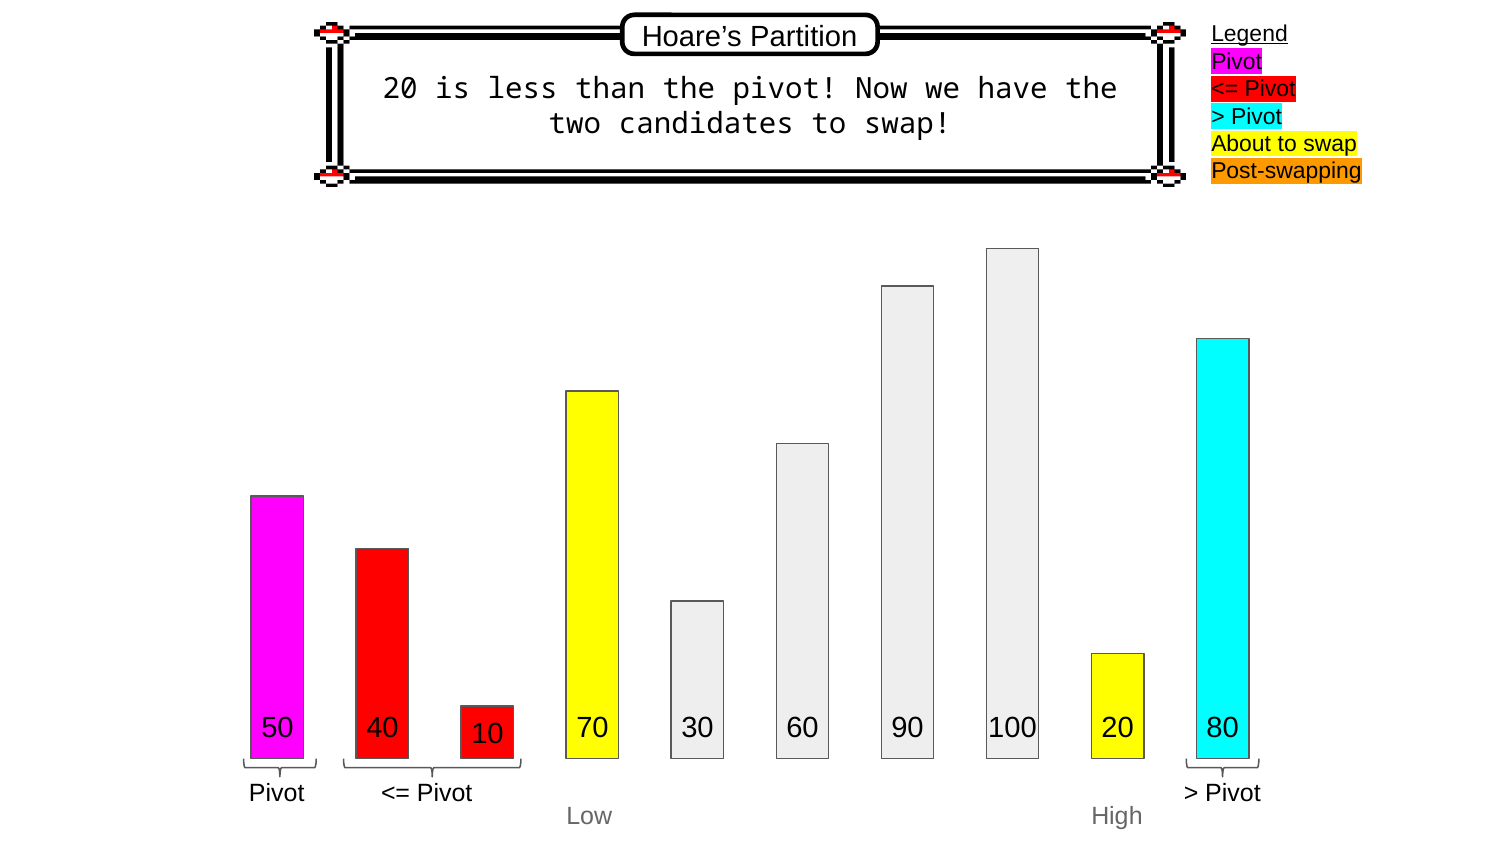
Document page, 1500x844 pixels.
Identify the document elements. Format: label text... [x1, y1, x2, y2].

text_box [343, 758, 521, 776]
text_box [1186, 758, 1259, 777]
text_box > Pivot [1183, 776, 1262, 810]
text_box Pivot [248, 776, 311, 810]
text_box 20 [1091, 653, 1144, 759]
text_box High [1091, 799, 1144, 833]
text_box 40 [356, 548, 409, 758]
text_box 50 [251, 496, 304, 758]
text_box [243, 758, 317, 776]
text_box 80 [1196, 338, 1249, 758]
text_box 70 [566, 391, 619, 759]
text_box 60 [776, 443, 829, 759]
text_box <= Pivot [381, 776, 484, 810]
text_box 10 [461, 706, 514, 758]
text_box 30 [671, 601, 724, 759]
text_box Legend Pivot <= Pivot > Pivot About to swap Post-swapping [1196, 3, 1423, 198]
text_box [314, 14, 1186, 187]
text_box 100 [986, 248, 1039, 759]
text_box 90 [881, 286, 934, 759]
text_box Low [566, 799, 619, 833]
